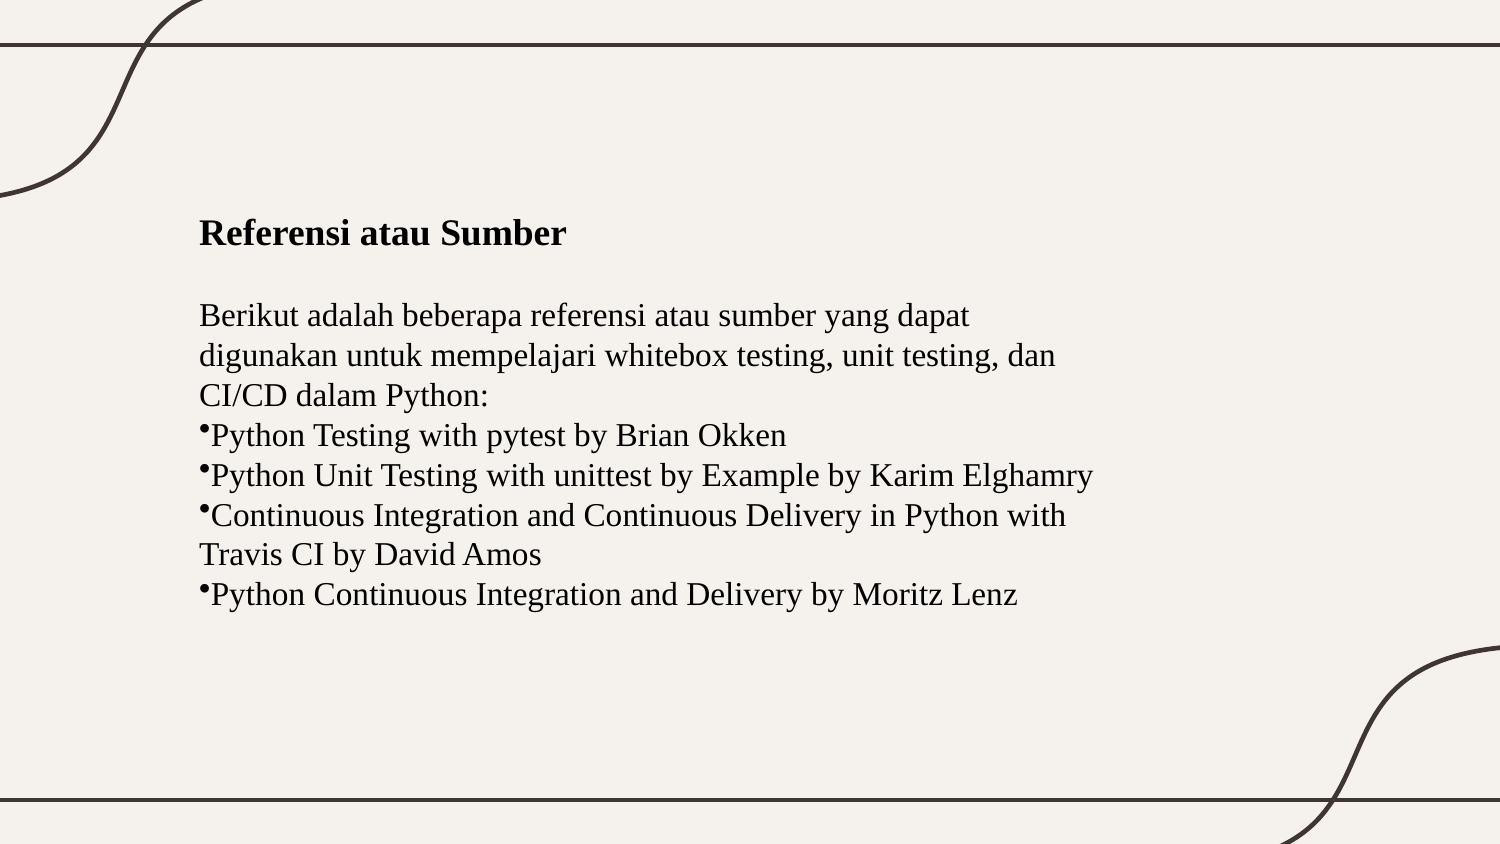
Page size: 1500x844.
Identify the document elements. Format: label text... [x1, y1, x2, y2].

title Referensi atau Sumber Berikut adalah beberapa referensi atau sumber yang dapat digunakan untuk mempelajari whitebox testing, unit testing, dan CI/CD dalam Python: Python Testing with pytest by Brian Okken Python Unit Testing with unittest by Example by Karim Elghamry Continuous Integration and Continuous Delivery in Python with Travis CI by David Amos Python Continuous Integration and Delivery by Moritz Lenz [184, 200, 1125, 620]
